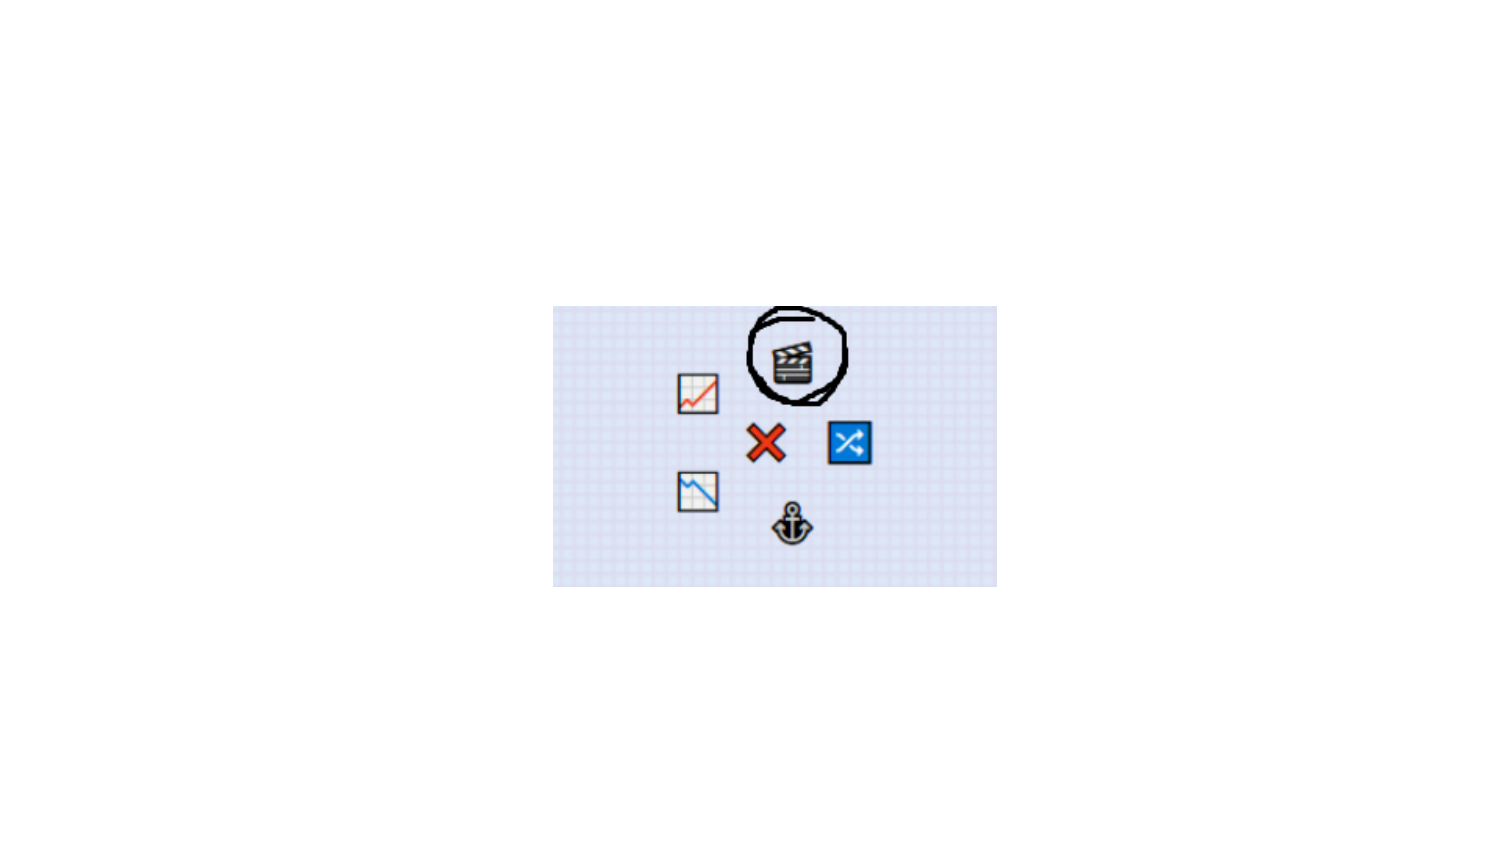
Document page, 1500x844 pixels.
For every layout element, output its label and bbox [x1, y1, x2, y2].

picture [552, 306, 997, 587]
